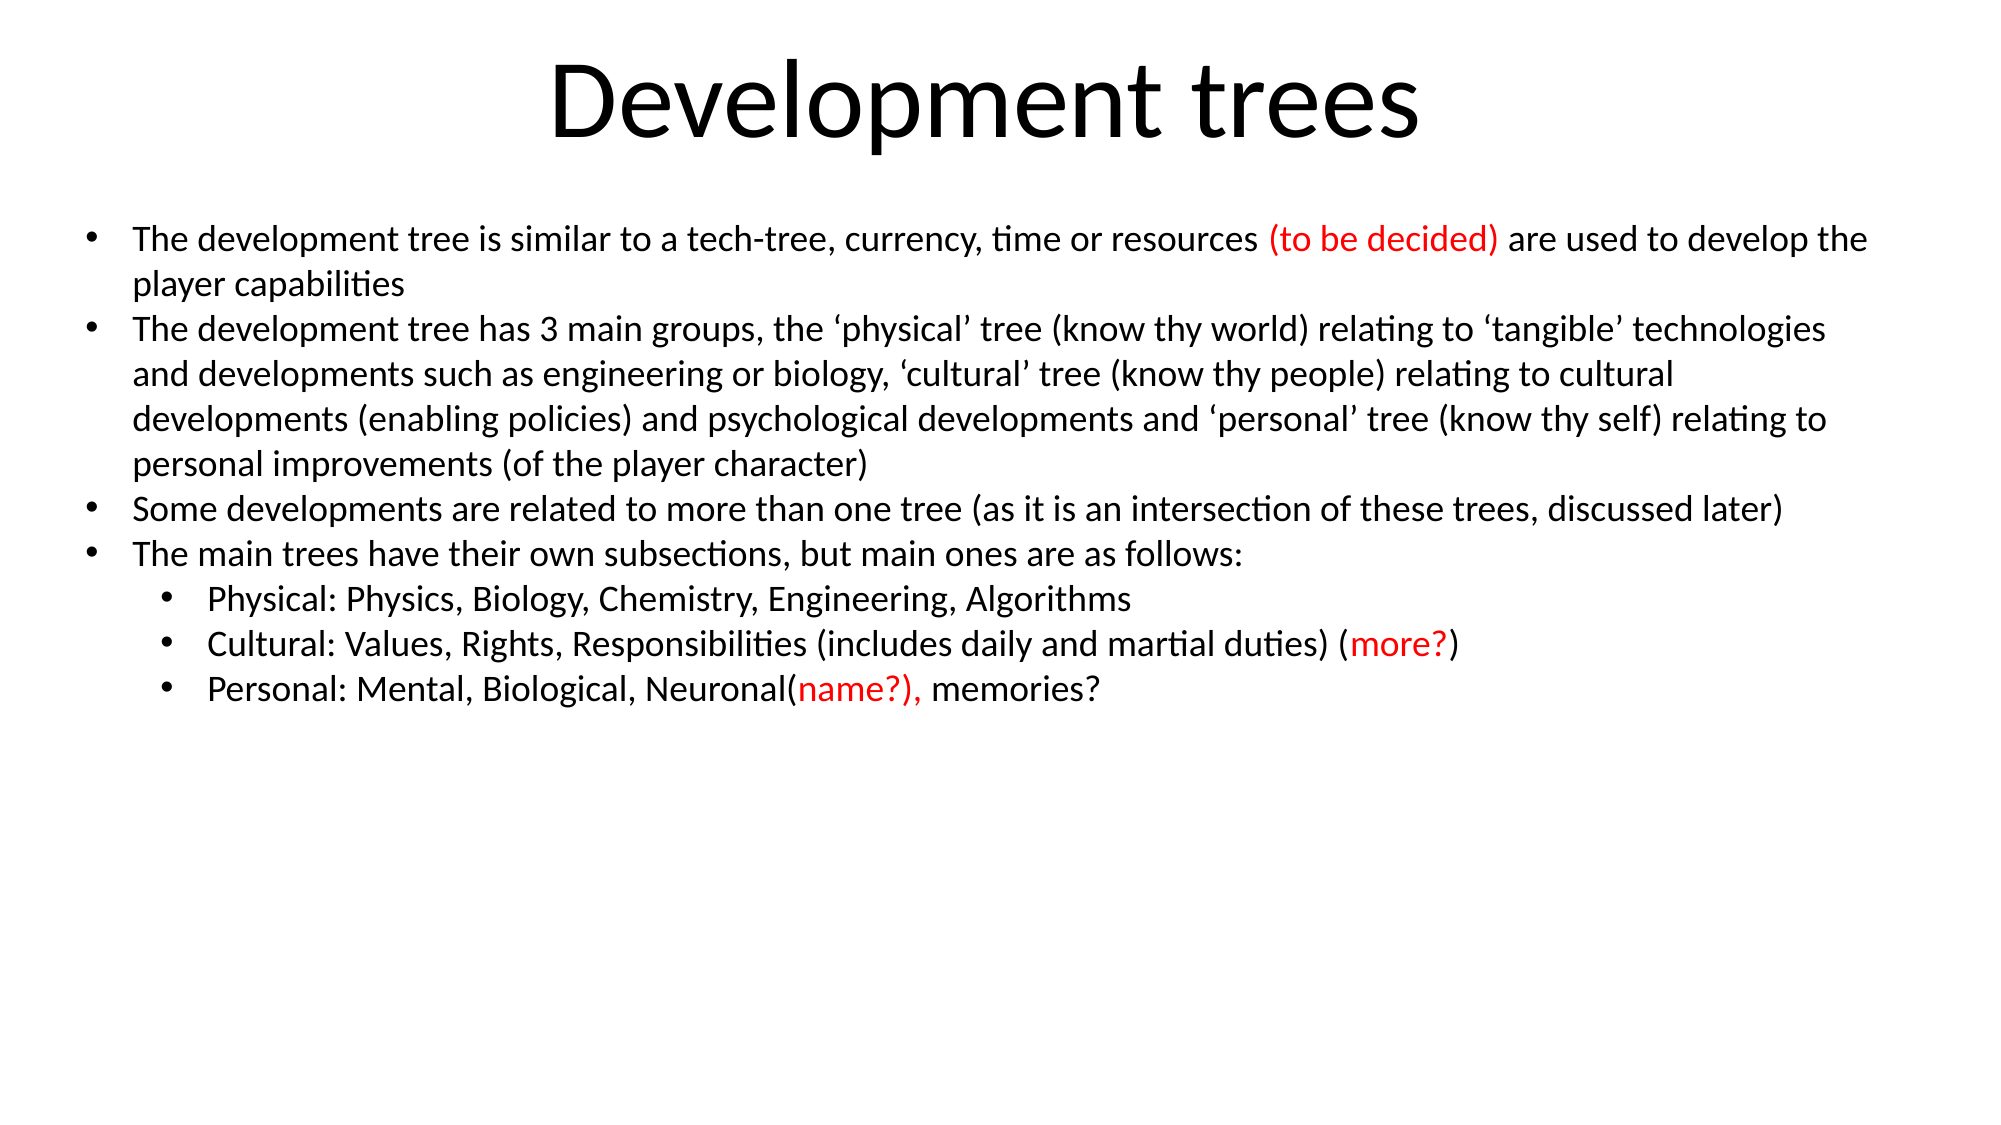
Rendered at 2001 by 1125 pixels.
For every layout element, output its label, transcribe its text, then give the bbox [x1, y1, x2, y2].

text_box Development trees [533, 17, 1438, 168]
text_box The development tree is similar to a tech-tree, currency, time or resources (to be decided) are used to develop the player capabilities The development tree has 3 main groups, the ‘physical’ tree (know thy world) relating to ‘tangible’ technologies and developments such as engineering or biology, ‘cultural’ tree (know thy people) relating to cultural developments (enabling policies) and psychological developments and ‘personal’ tree (know thy self) relating to personal improvements (of the player character) Some developments are related to more than one tree (as it is an intersection of these trees, discussed later) The main trees have their own subsections, but main ones are as follows: Physical: Physics, Biology, Chemistry, Engineering, Algorithms Cultural: Values, Rights, Responsibilities (includes daily and martial duties) (more?) Personal: Mental, Biological, Neuronal(name?), memories? [70, 206, 1884, 896]
